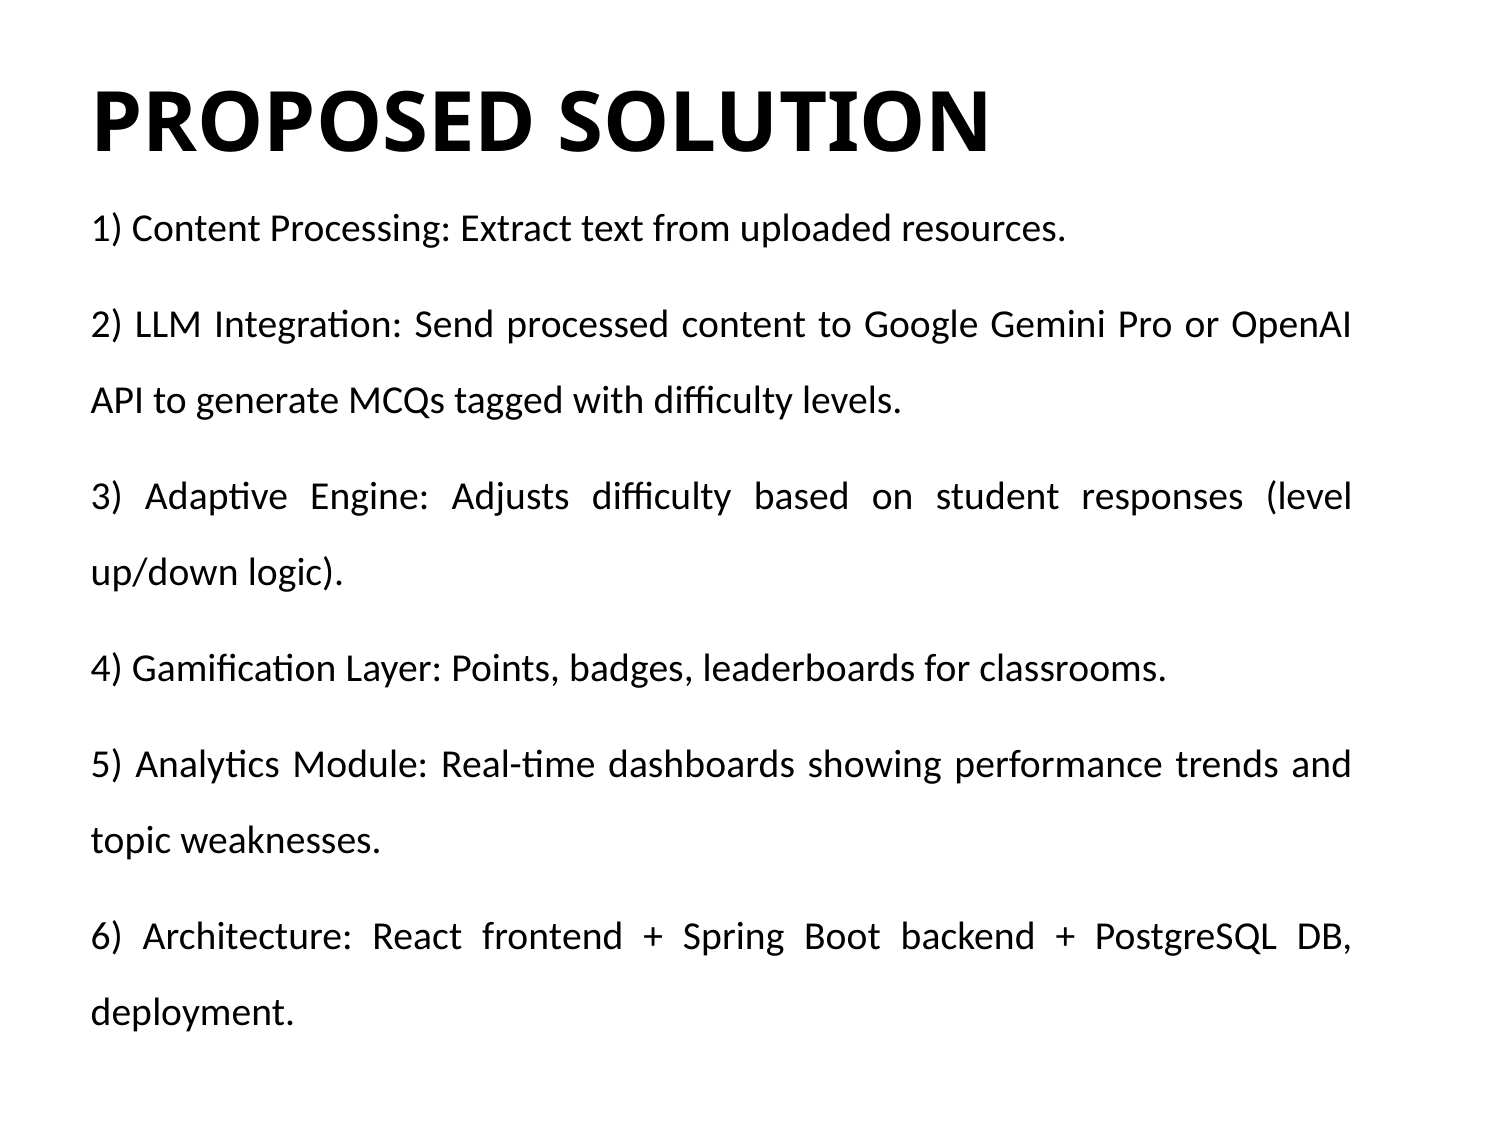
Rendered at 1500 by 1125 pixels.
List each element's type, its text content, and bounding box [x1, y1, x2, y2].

title PROPOSED SOLUTION [75, 15, 1370, 166]
list 1) Content Processing: Extract text from uploaded resources. 2) LLM Integration: Send processed content to Google Gemini Pro or OpenAI API to generate MCQs tagged with difficulty levels. 3) Adaptive Engine: Adjusts difficulty based on student responses (level up/down logic). 4) Gamification Layer: Points, badges, leaderboards for classrooms. 5) Analytics Module: Real-time dashboards showing performance trends and topic weaknesses. 6) Architecture: React frontend + Spring Boot backend + PostgreSQL DB, deployment. [75, 166, 1370, 1047]
